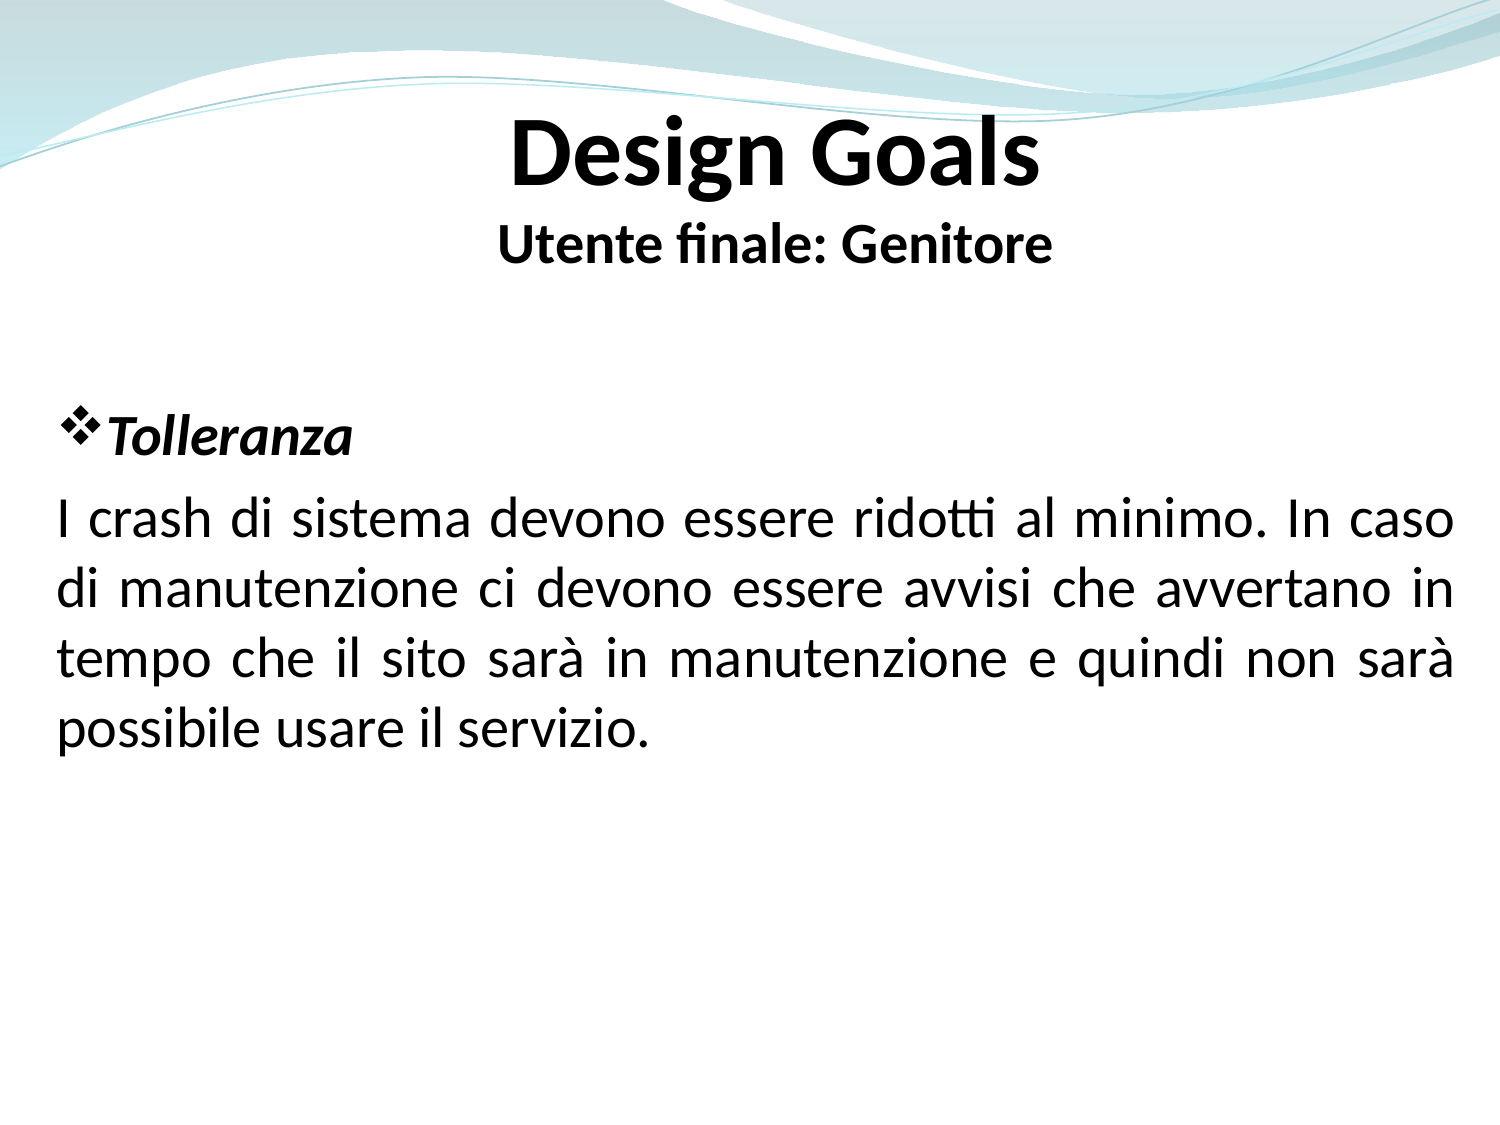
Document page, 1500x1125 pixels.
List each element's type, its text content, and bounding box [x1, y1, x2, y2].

text_box Design Goals Utente finale: Genitore [482, 78, 1069, 328]
text_box Tolleranza I crash di sistema devono essere ridotti al minimo. In caso di manutenzione ci devono essere avvisi che avvertano in tempo che il sito sarà in manutenzione e quindi non sarà possibile usare il servizio. [41, 397, 1471, 835]
